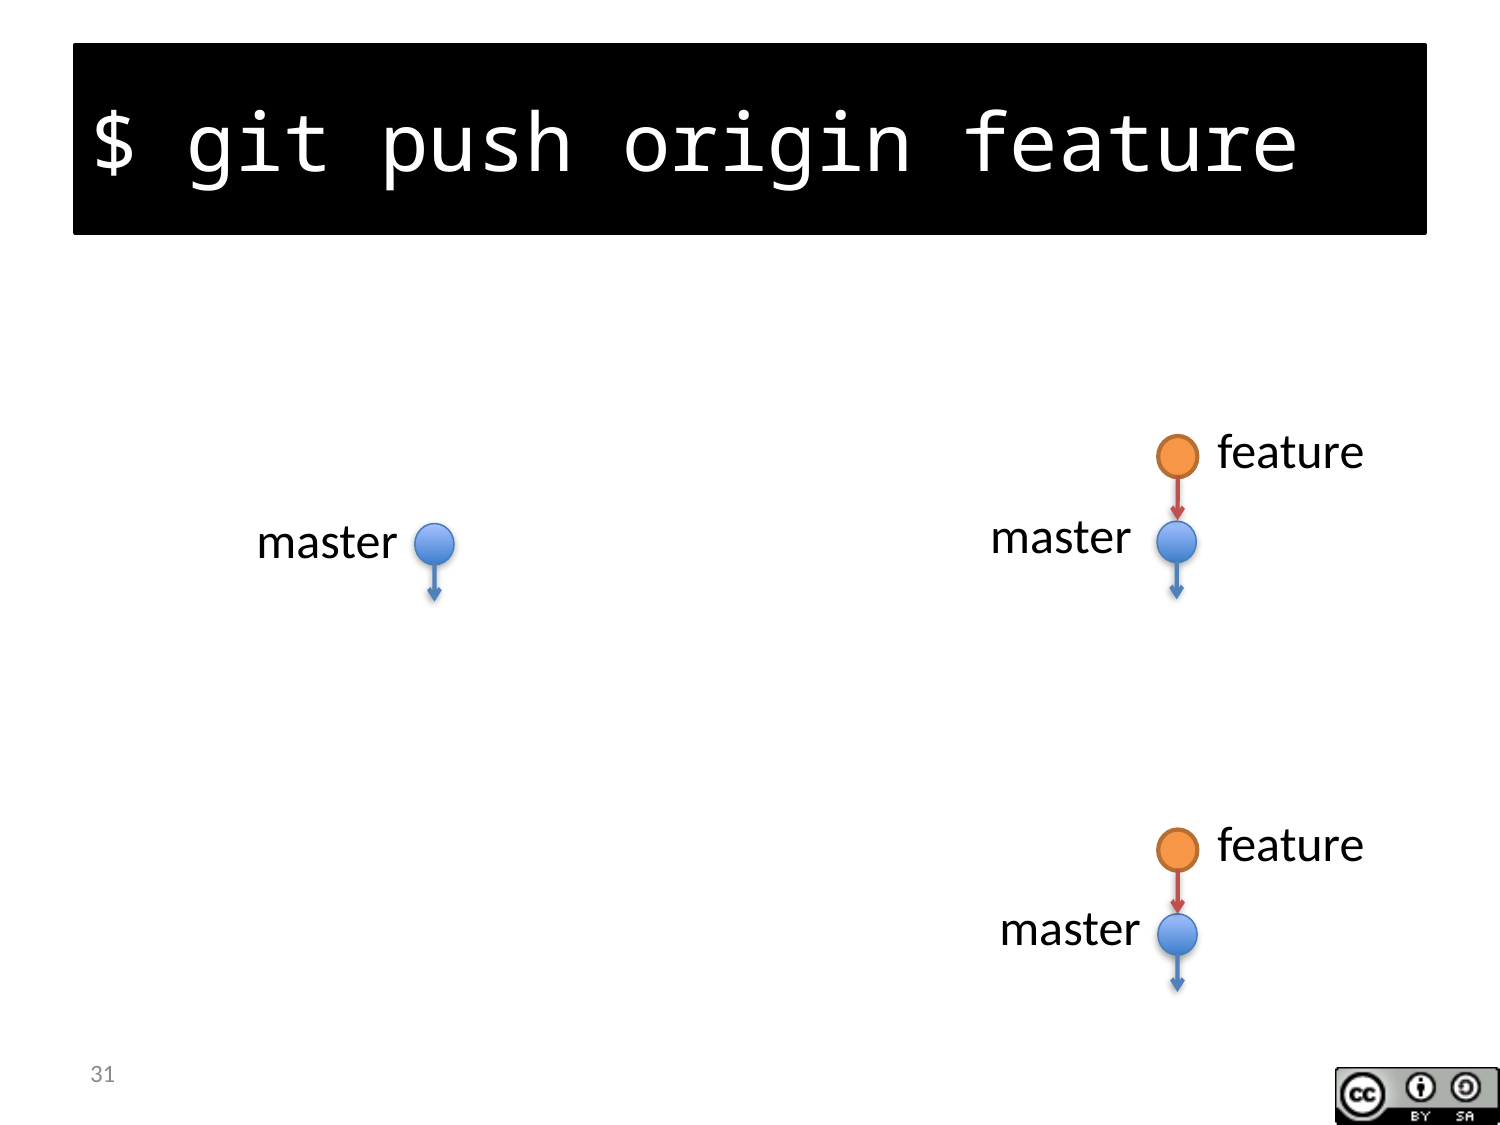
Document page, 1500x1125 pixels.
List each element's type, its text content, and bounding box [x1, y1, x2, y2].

text_box [1167, 914, 1198, 956]
text_box master [974, 887, 1167, 963]
text_box [414, 522, 455, 565]
text_box feature [1194, 804, 1387, 880]
text_box [1156, 433, 1194, 479]
picture [1335, 1067, 1500, 1125]
text_box master [965, 496, 1158, 571]
text_box feature [1194, 410, 1387, 486]
title $ git push origin feature [73, 43, 1427, 235]
slide_number 31 [75, 1042, 425, 1103]
text_box [1158, 521, 1198, 563]
text_box [1156, 827, 1194, 872]
text_box master [231, 501, 424, 577]
